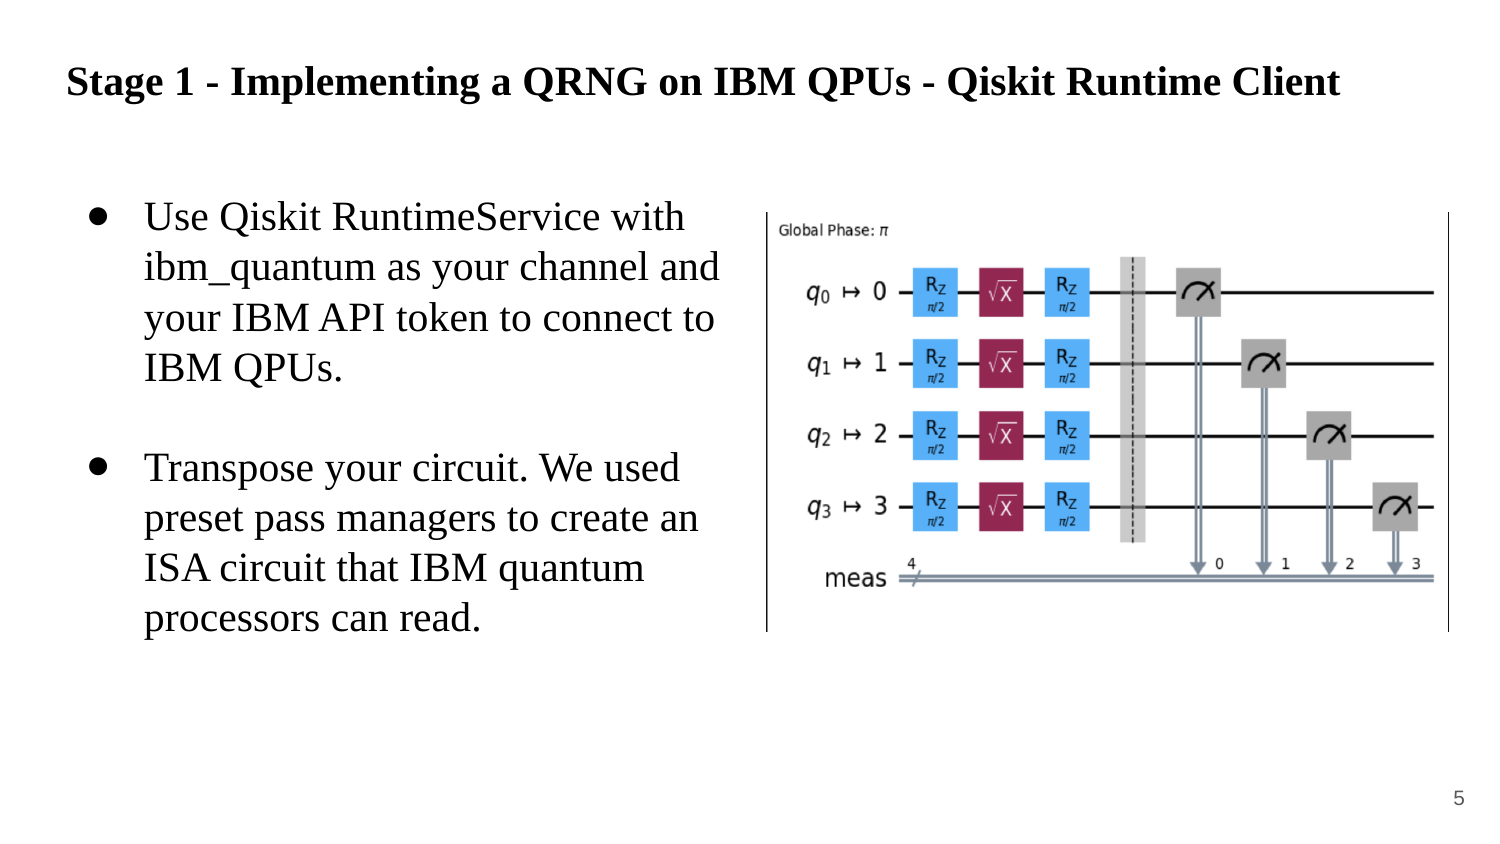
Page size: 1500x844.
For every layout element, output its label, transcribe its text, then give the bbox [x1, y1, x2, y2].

picture [765, 211, 1450, 632]
title Stage 1 - Implementing a QRNG on IBM QPUs - Qiskit Runtime Client [51, 33, 1449, 124]
subtitle Use Qiskit RuntimeService with ibm_quantum as your channel and your IBM API token to connect to IBM QPUs. Transpose your circuit. We used preset pass managers to create an ISA circuit that IBM quantum processors can read. [53, 123, 750, 795]
slide_number ‹#› [1389, 764, 1480, 830]
